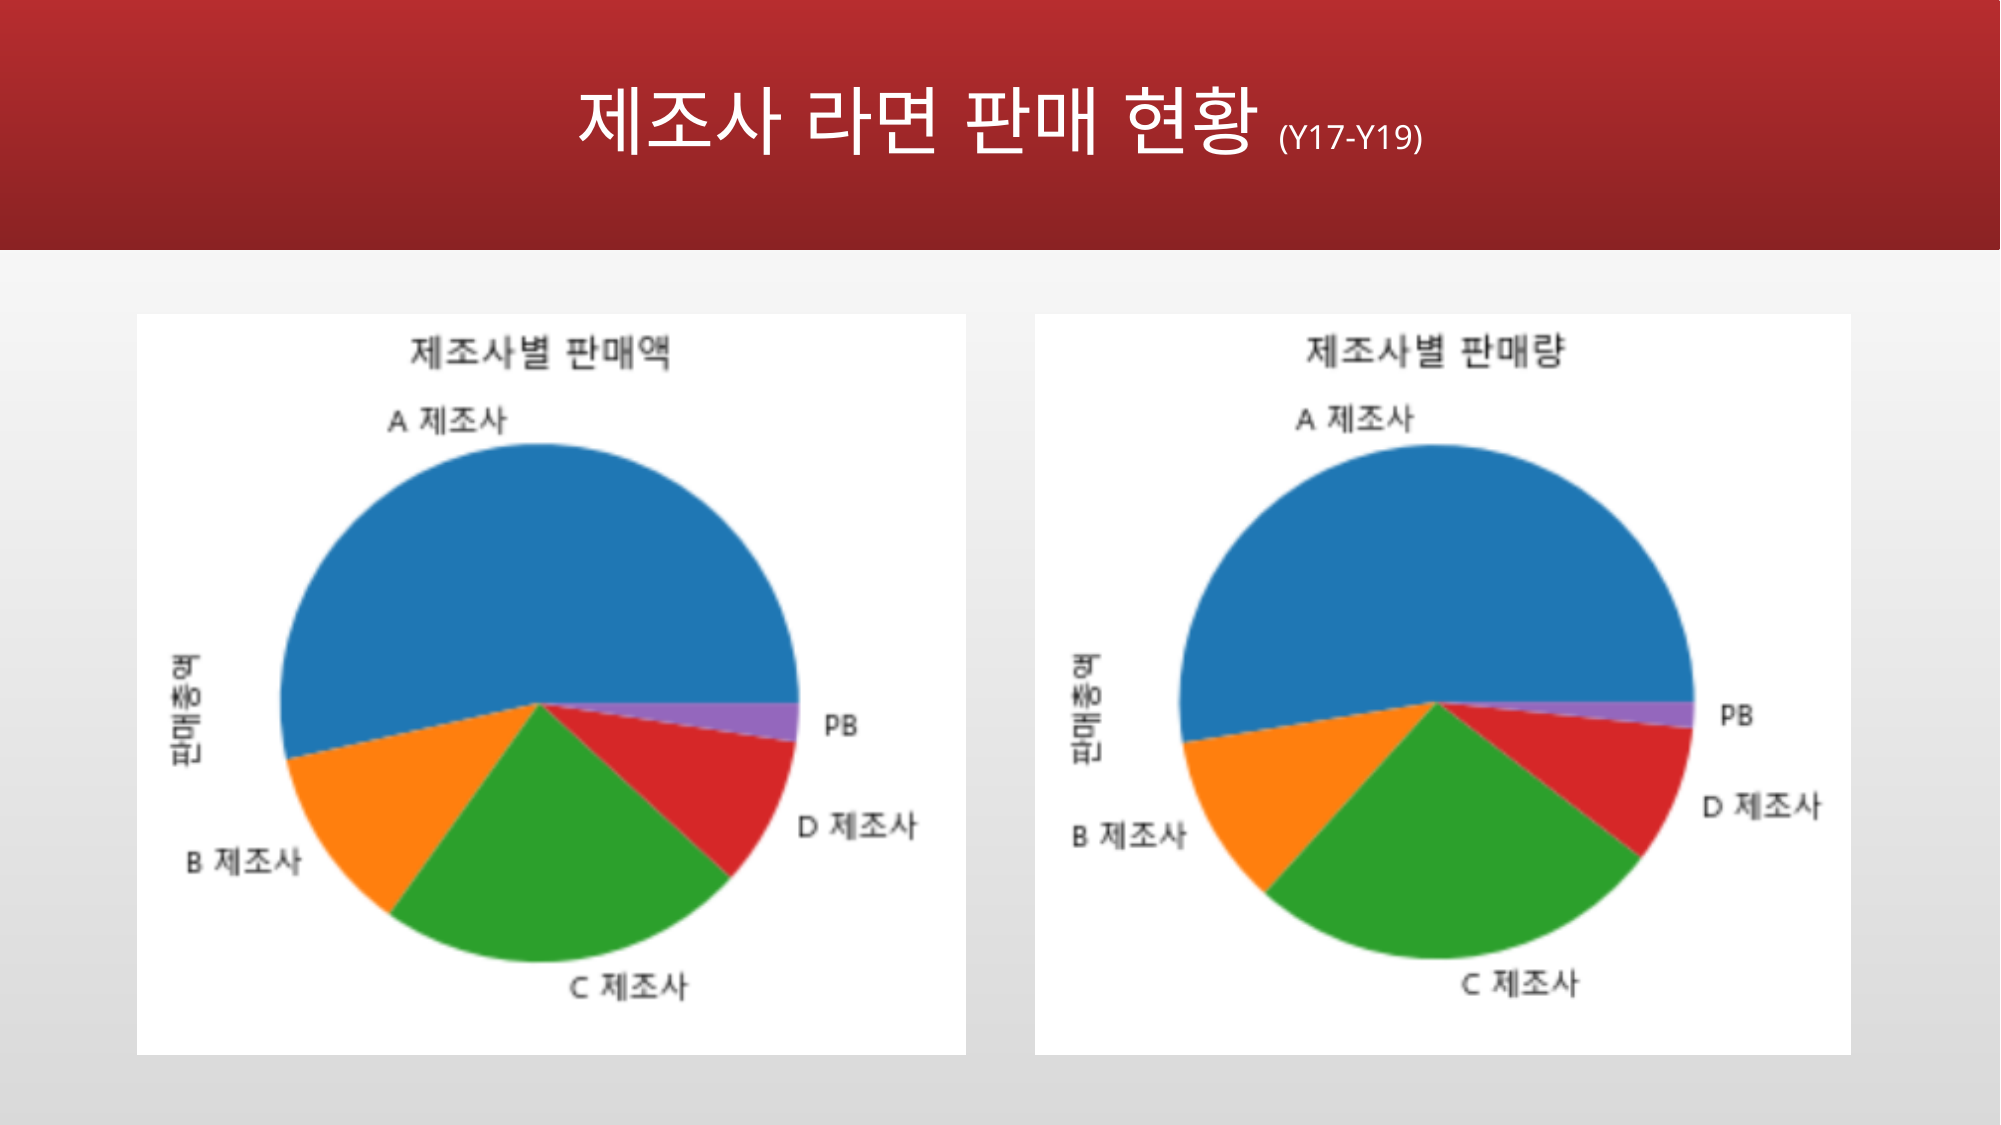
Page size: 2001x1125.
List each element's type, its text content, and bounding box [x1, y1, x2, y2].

title 제조사 라면 판매 현황(Y17-Y19) [174, 16, 1825, 234]
picture [1035, 314, 1851, 1055]
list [137, 314, 966, 1055]
